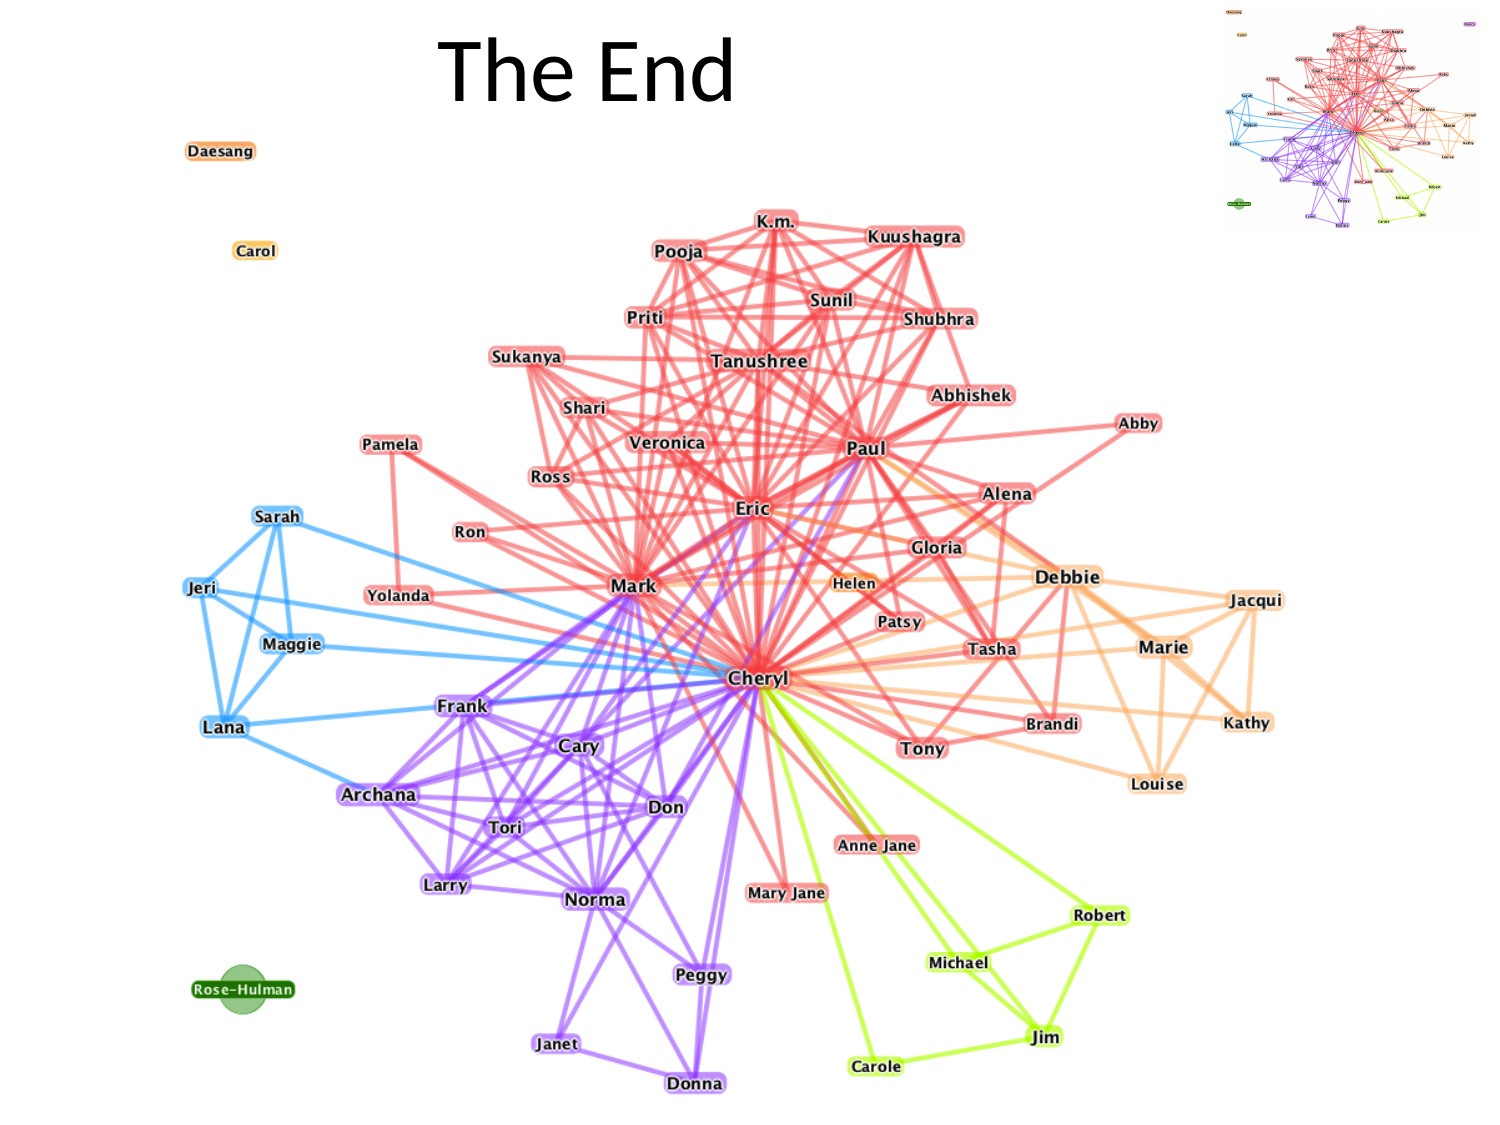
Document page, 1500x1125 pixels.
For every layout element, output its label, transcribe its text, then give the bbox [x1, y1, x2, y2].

picture [1219, 7, 1484, 233]
title The End [32, 0, 1144, 130]
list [171, 129, 1311, 1117]
